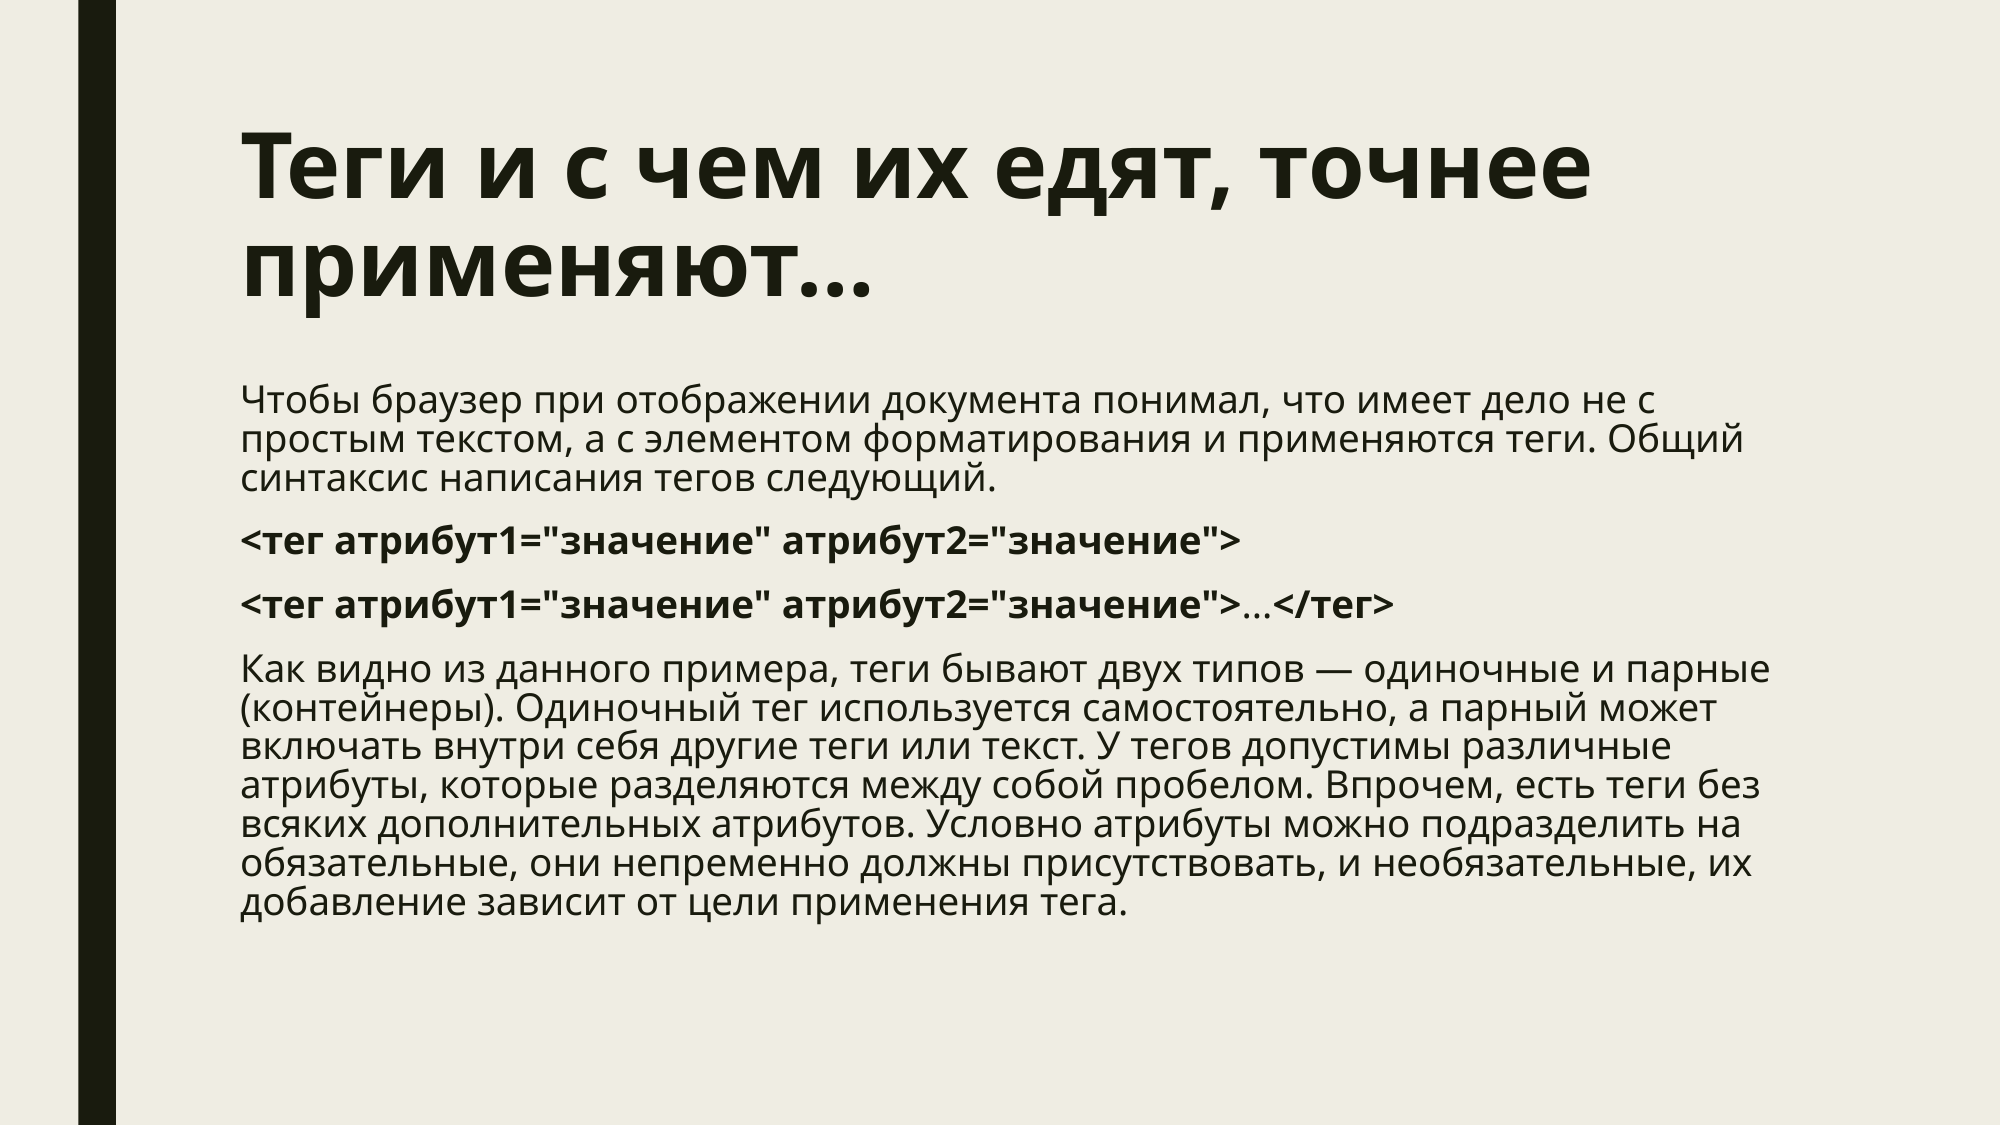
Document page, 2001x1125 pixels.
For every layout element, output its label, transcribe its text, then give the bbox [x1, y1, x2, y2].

list Чтобы браузер при отображении документа понимал, что имеет дело не с простым текстом, а с элементом форматирования и применяются теги. Общий синтаксис написания тегов следующий. <тег атрибут1="значение" атрибут2="значение"> <тег атрибут1="значение" атрибут2="значение">...</тег> Как видно из данного примера, теги бывают двух типов — одиночные и парные (контейнеры). Одиночный тег используется самостоятельно, а парный может включать внутри себя другие теги или текст. У тегов допустимы различные атрибуты, которые разделяются между собой пробелом. Впрочем, есть теги без всяких дополнительных атрибутов. Условно атрибуты можно подразделить на обязательные, они непременно должны присутствовать, и необязательные, их добавление зависит от цели применения тега. [225, 375, 1800, 963]
title Теги и с чем их едят, точнее применяют… [225, 112, 1800, 357]
